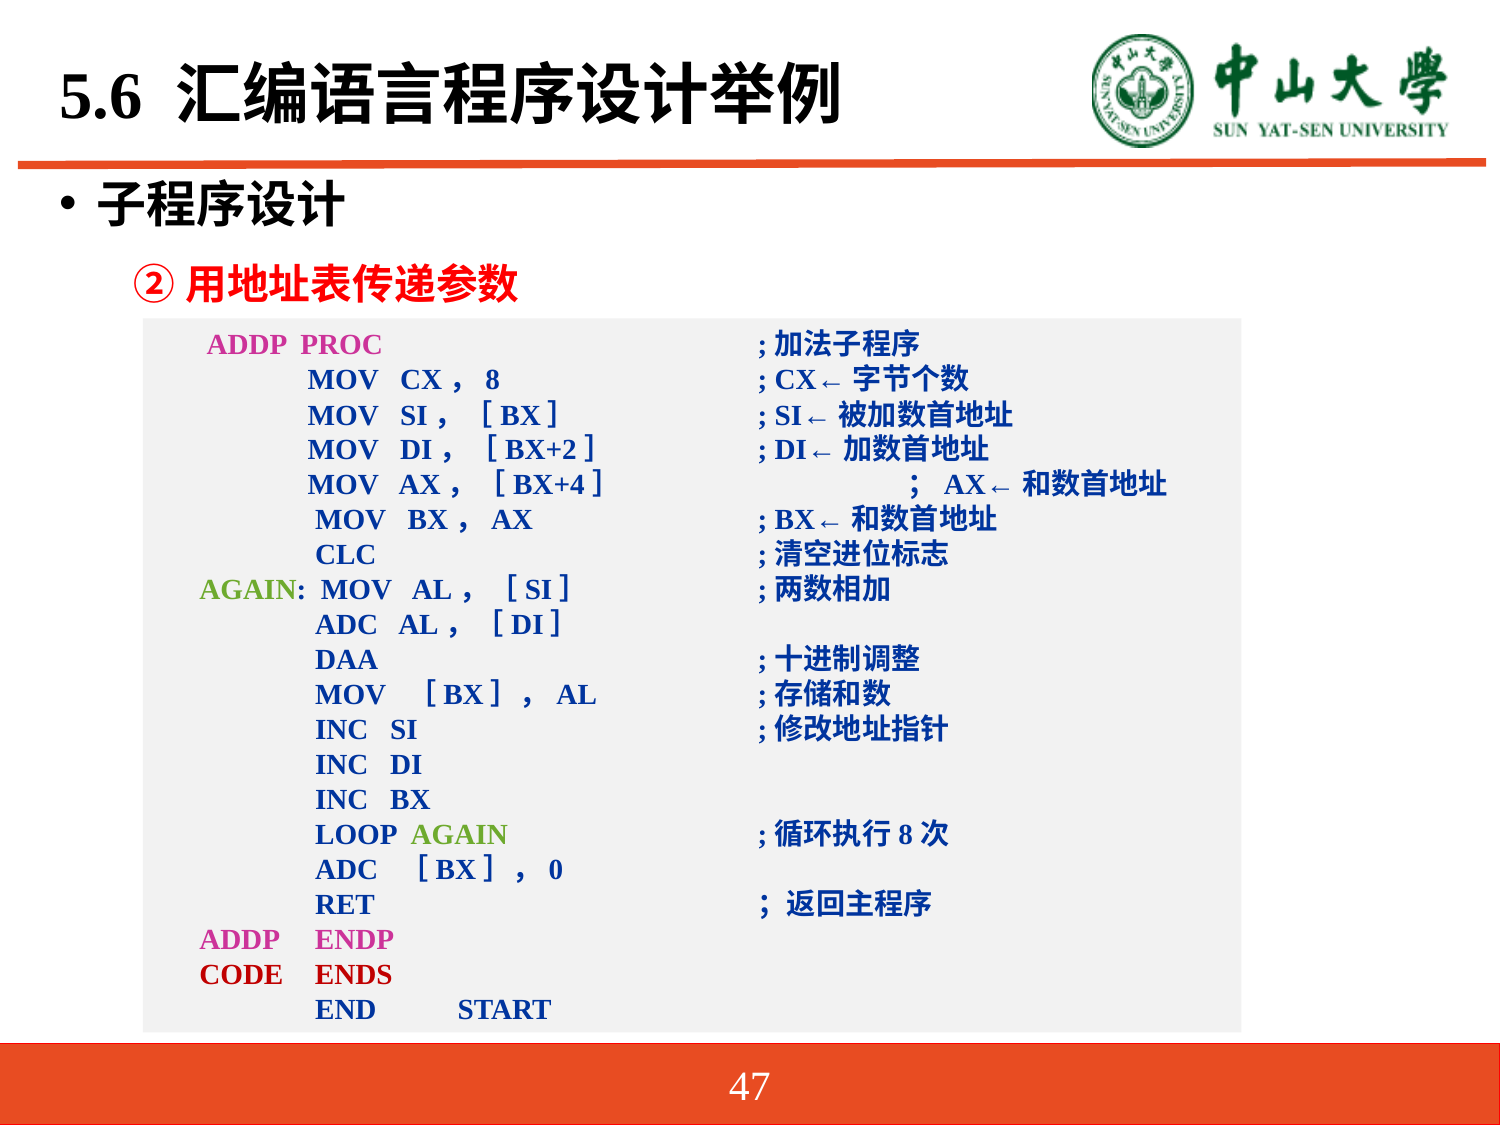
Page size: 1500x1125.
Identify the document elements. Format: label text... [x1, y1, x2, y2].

slide_number 47 [581, 1054, 919, 1115]
title 5.6 汇编语言程序设计举例 [44, 30, 1461, 163]
list 子程序设计 ②用地址表传递参数 [44, 164, 1461, 1042]
text_box ADDP PROC ;加法子程序 MOV CX，8 ; CX←字节个数 MOV SI，［BX］ ; SI←被加数首地址 MOV DI，［BX+2］ ; DI←加数首地址 MOV AX，［BX+4］ ；AX←和数首地址 MOV BX，AX ; BX←和数首地址 CLC ;清空进位标志 AGAIN: MOV AL，［SI］ ;两数相加 ADC AL，［DI］ DAA ;十进制调整 MOV ［BX］，AL ;存储和数 INC SI ;修改地址指针 INC DI INC BX LOOP AGAIN ;循环执行8次 ADC ［BX］，0 RET ；返回主程序 ADDP ENDP CODE ENDS END START [142, 318, 1242, 1033]
